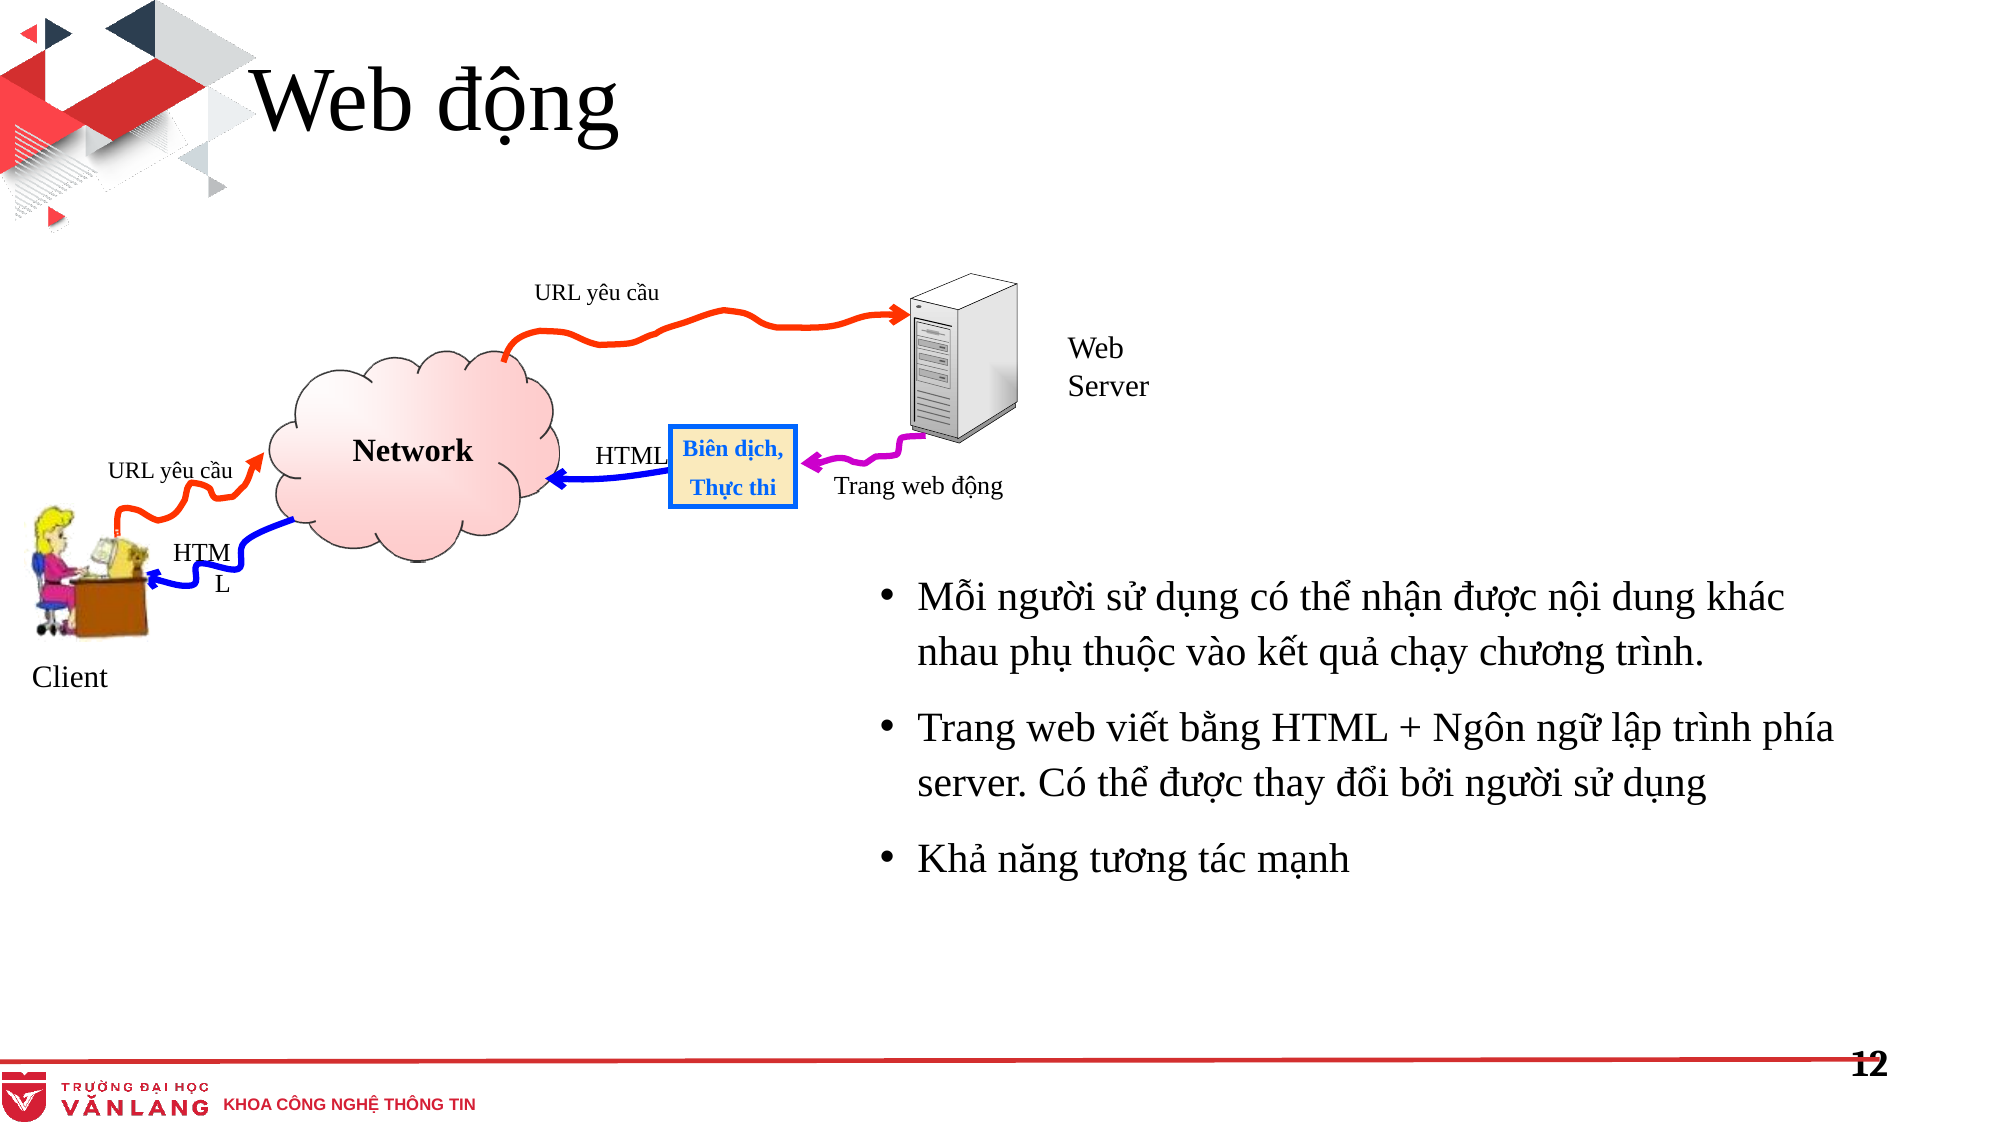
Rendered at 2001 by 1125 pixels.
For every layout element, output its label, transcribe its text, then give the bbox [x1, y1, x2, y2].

title Web động [233, 44, 2000, 232]
picture [2, 1072, 208, 1122]
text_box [800, 435, 1064, 508]
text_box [545, 431, 688, 480]
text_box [185, 520, 292, 607]
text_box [504, 269, 911, 360]
picture [268, 350, 560, 563]
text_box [93, 447, 265, 520]
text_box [910, 273, 1198, 444]
list Mỗi người sử dụng có thể nhận được nội dung khác nhau phụ thuộc vào kết quả chạy chương trình. Trang web viết bằng HTML + Ngôn ngữ lập trình phía server. Có thể được thay đổi bởi người sử dụng Khả năng tương tác mạnh [865, 556, 1875, 1027]
picture [0, 0, 256, 233]
text_box Biên dịch, Thực thi [670, 426, 796, 507]
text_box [16, 503, 185, 703]
